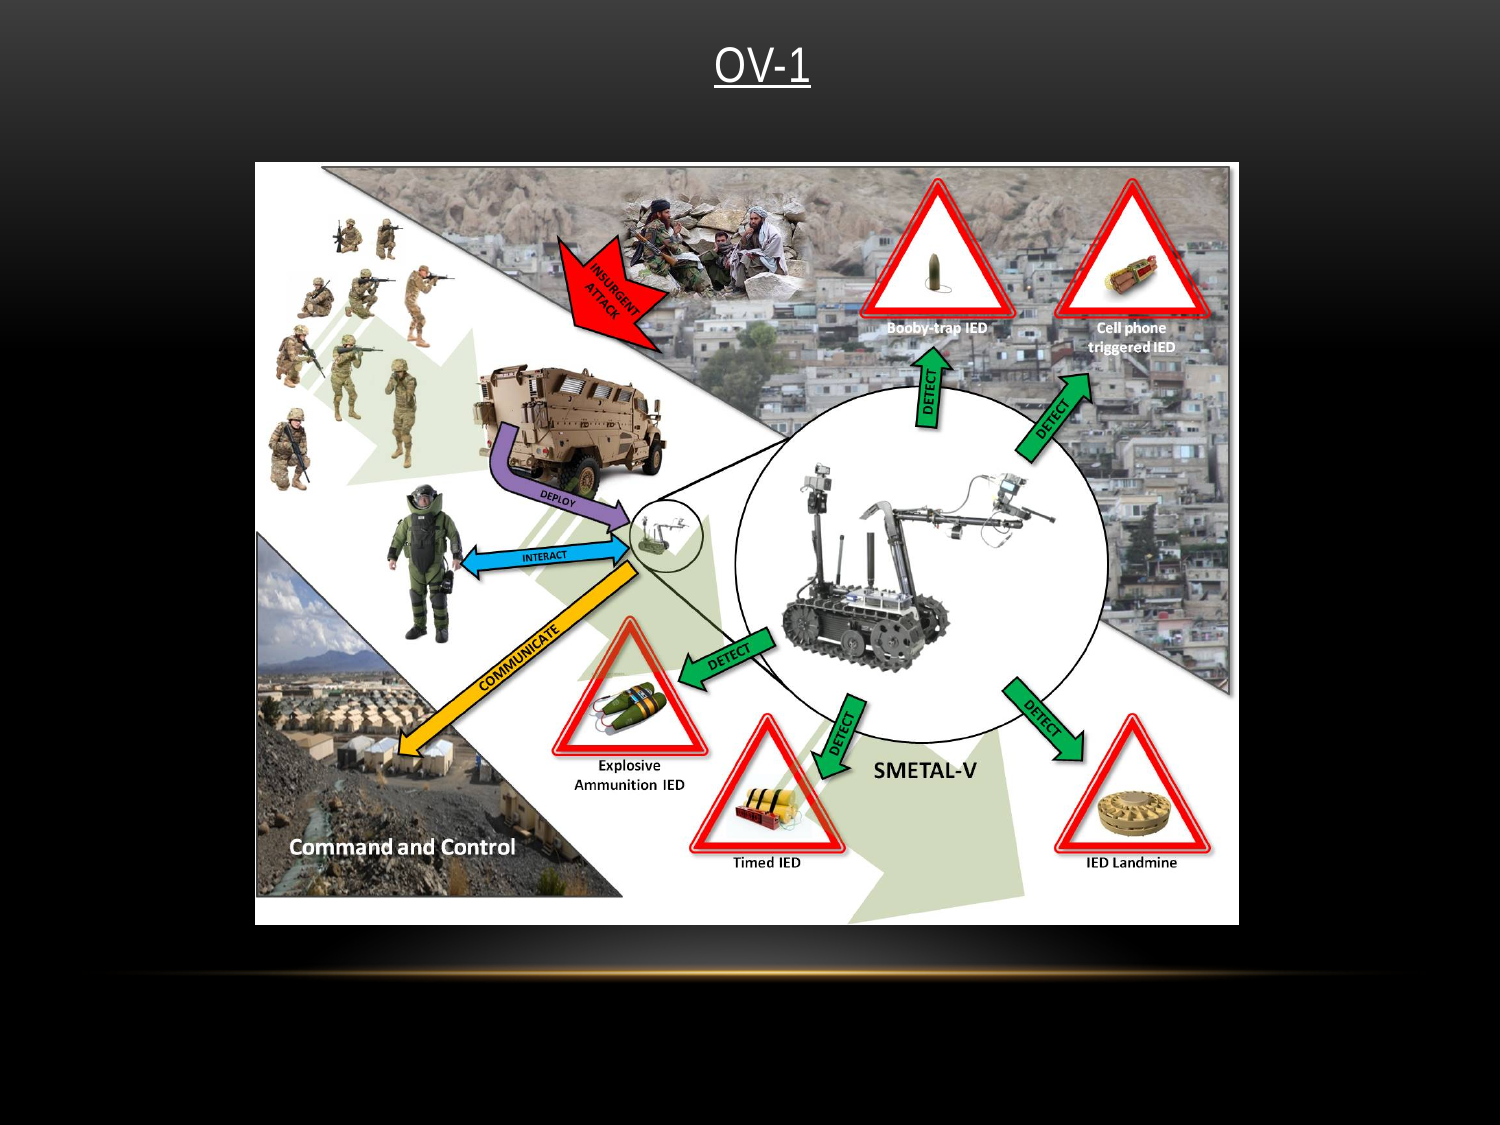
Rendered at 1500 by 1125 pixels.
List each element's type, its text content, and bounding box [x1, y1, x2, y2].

title ov-1 [24, 24, 1500, 158]
picture [0, 0, 1500, 1125]
